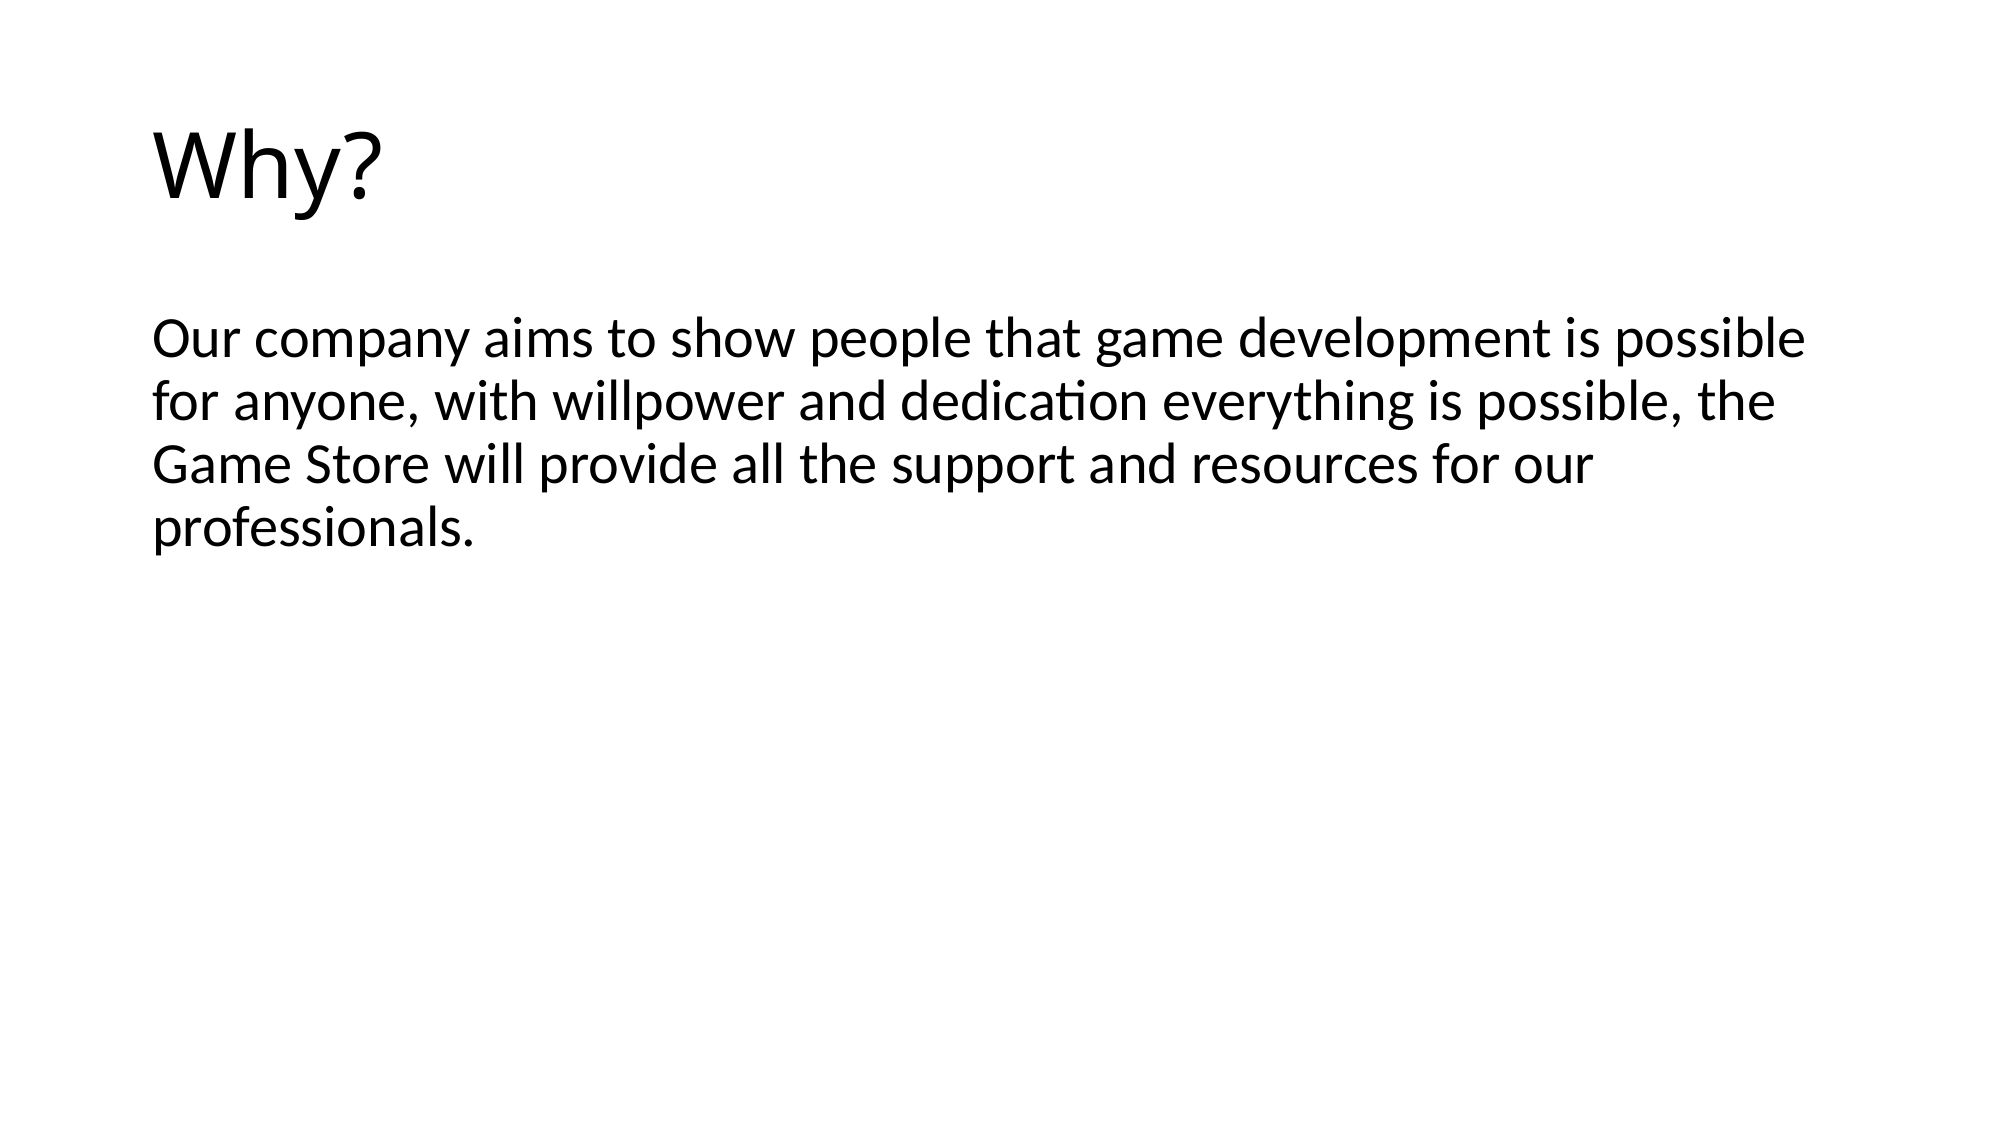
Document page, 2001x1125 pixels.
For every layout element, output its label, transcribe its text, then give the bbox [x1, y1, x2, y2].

list Our company aims to show people that game development is possible for anyone, with willpower and dedication everything is possible, the Game Store will provide all the support and resources for our professionals. [137, 299, 1863, 1014]
title Why? [137, 59, 1863, 278]
